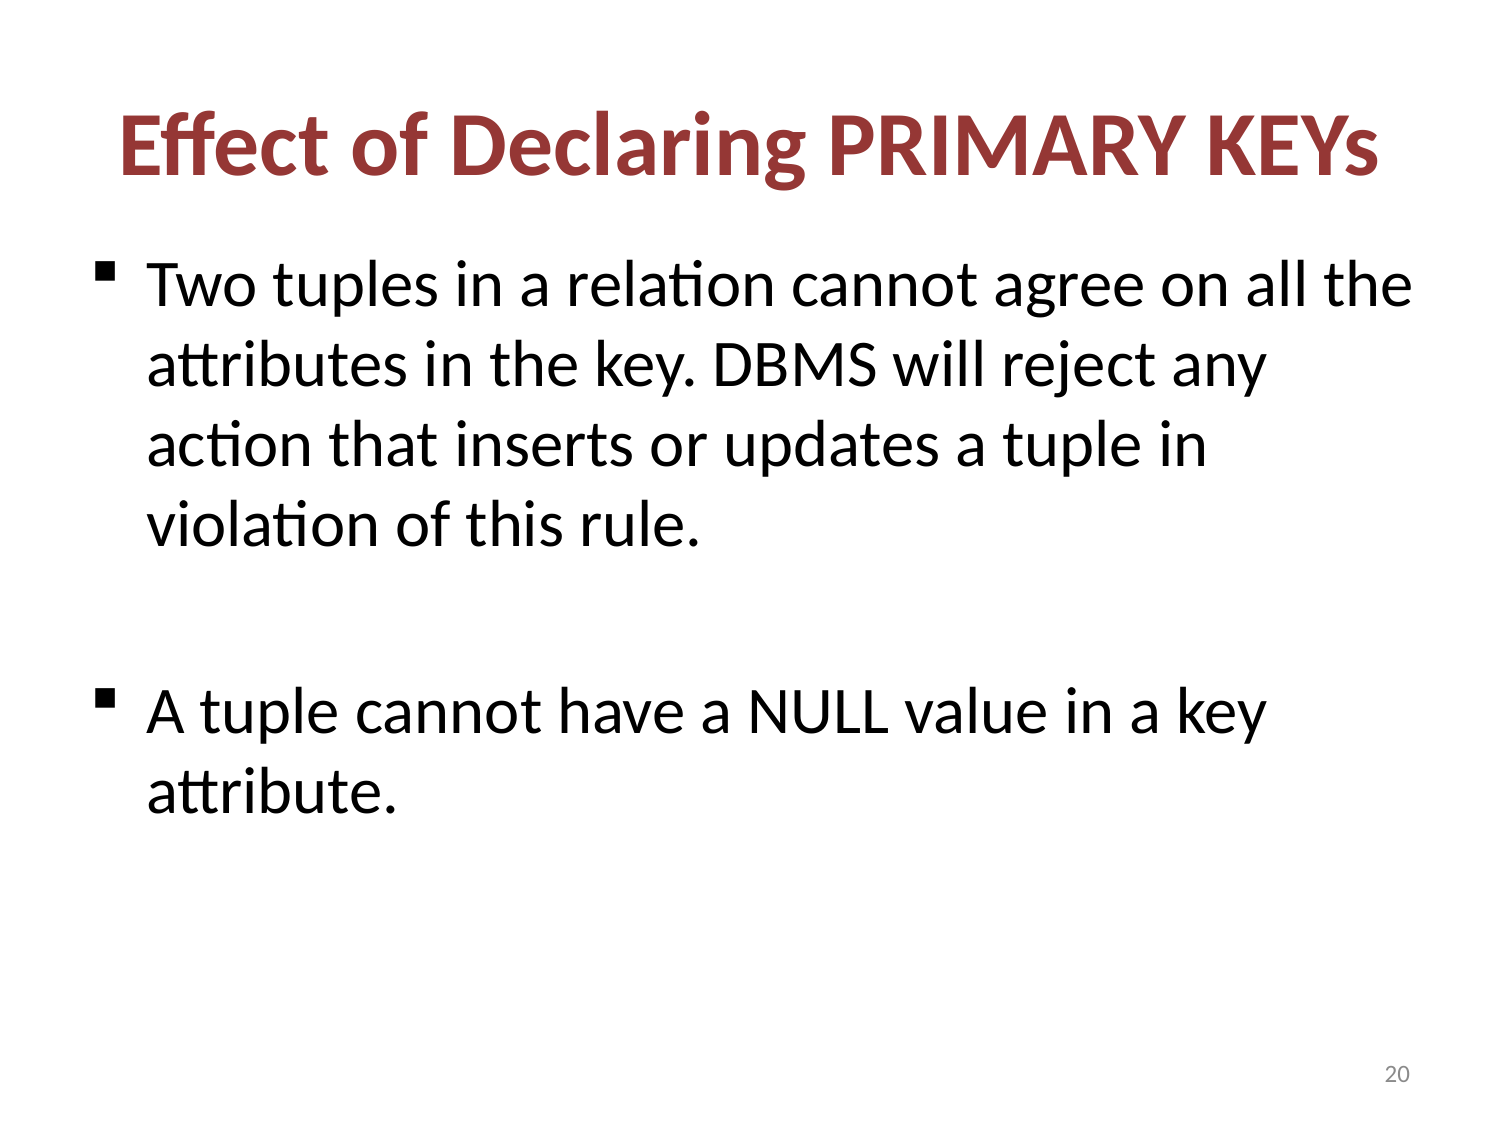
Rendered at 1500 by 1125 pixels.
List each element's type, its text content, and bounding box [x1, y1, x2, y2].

title Effect of Declaring PRIMARY KEYs [75, 45, 1425, 232]
list Two tuples in a relation cannot agree on all the attributes in the key. DBMS will reject any action that inserts or updates a tuple in violation of this rule. A tuple cannot have a NULL value in a key attribute. [75, 232, 1450, 1075]
slide_number 20 [1074, 1042, 1425, 1103]
